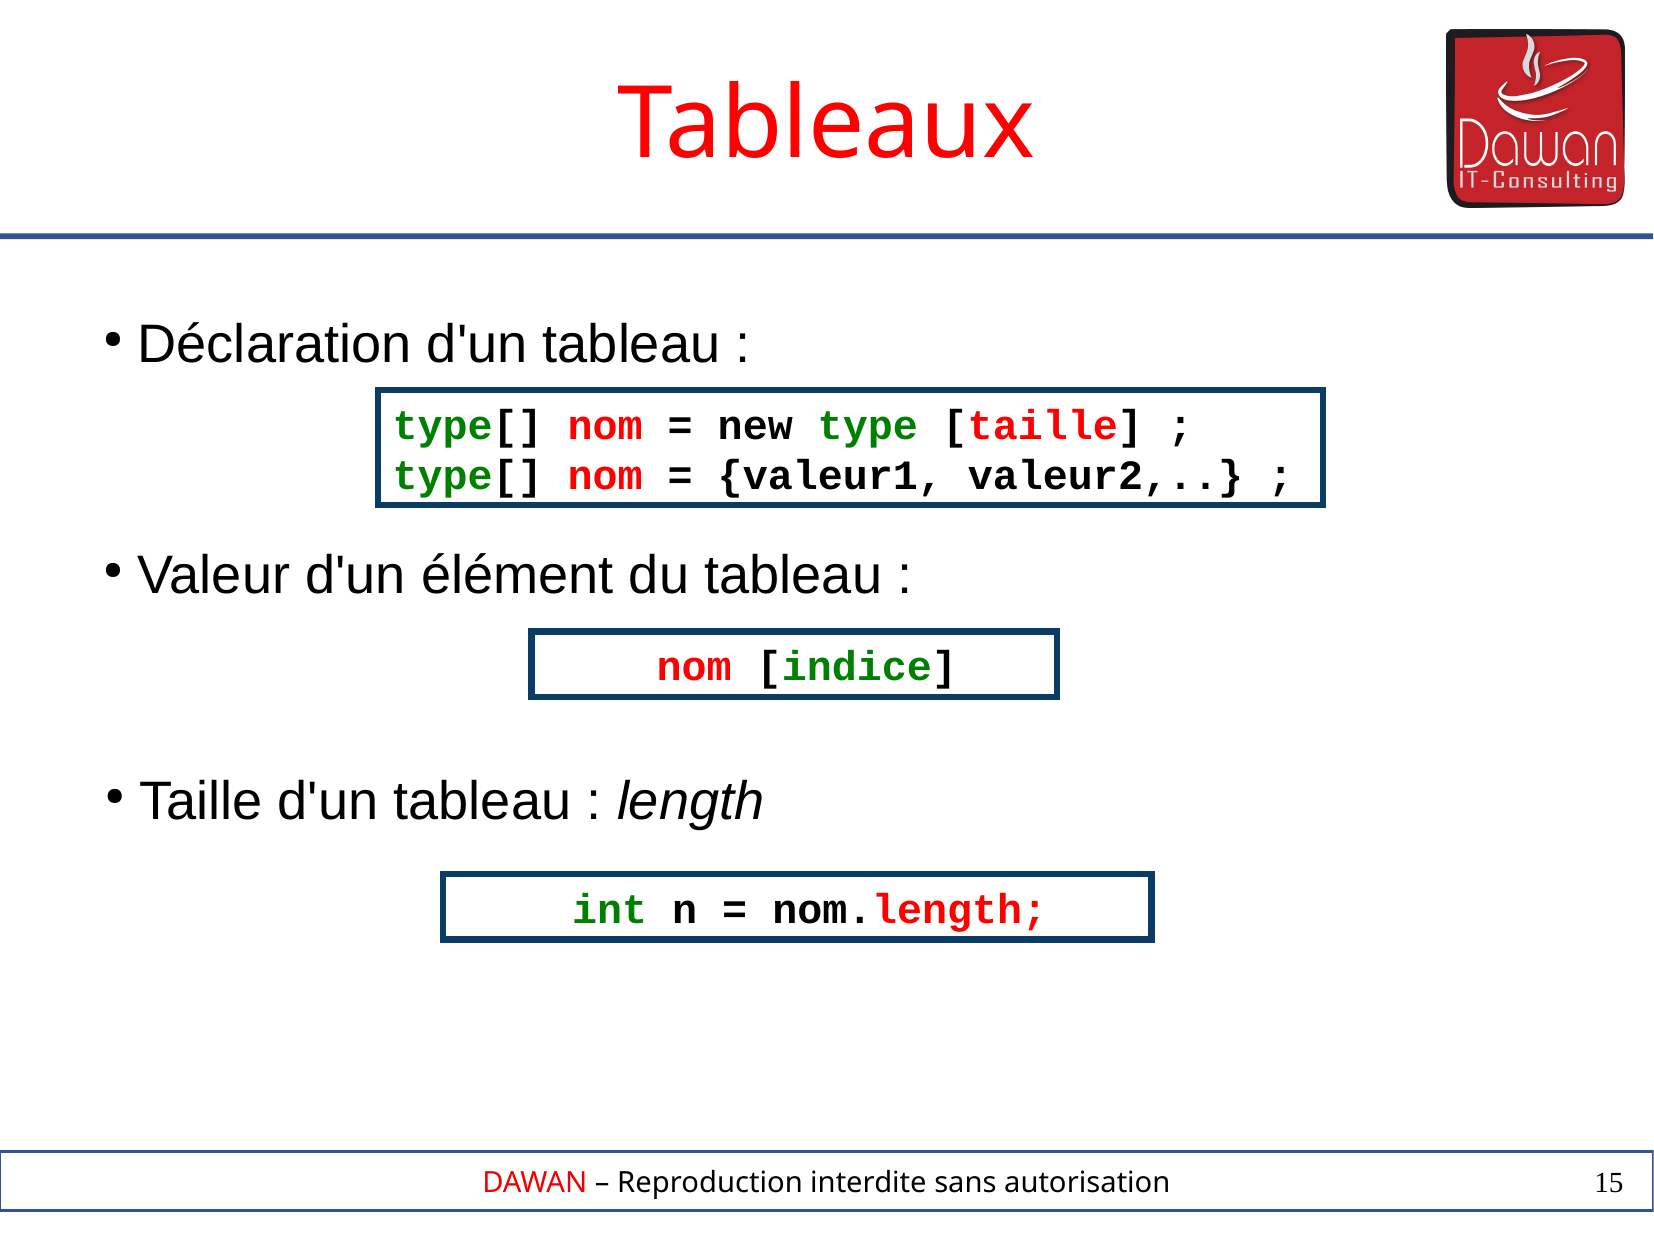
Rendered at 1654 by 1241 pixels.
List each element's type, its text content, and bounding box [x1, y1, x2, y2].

text_box Taille d'un tableau : length [90, 757, 1567, 838]
slide_number 15 [1238, 1163, 1624, 1228]
text_box nom [indice] [531, 631, 1058, 697]
text_box Déclaration d'un tableau : [88, 301, 1565, 381]
picture [1446, 29, 1625, 208]
text_box Tableaux [88, 50, 1565, 182]
text_box type[] nom = new type [taille] ; type[] nom = {valeur1, valeur2,..} ; [377, 389, 1323, 506]
text_box int n = nom.length; [442, 874, 1152, 940]
text_box Valeur d'un élément du tableau : [88, 531, 1565, 612]
